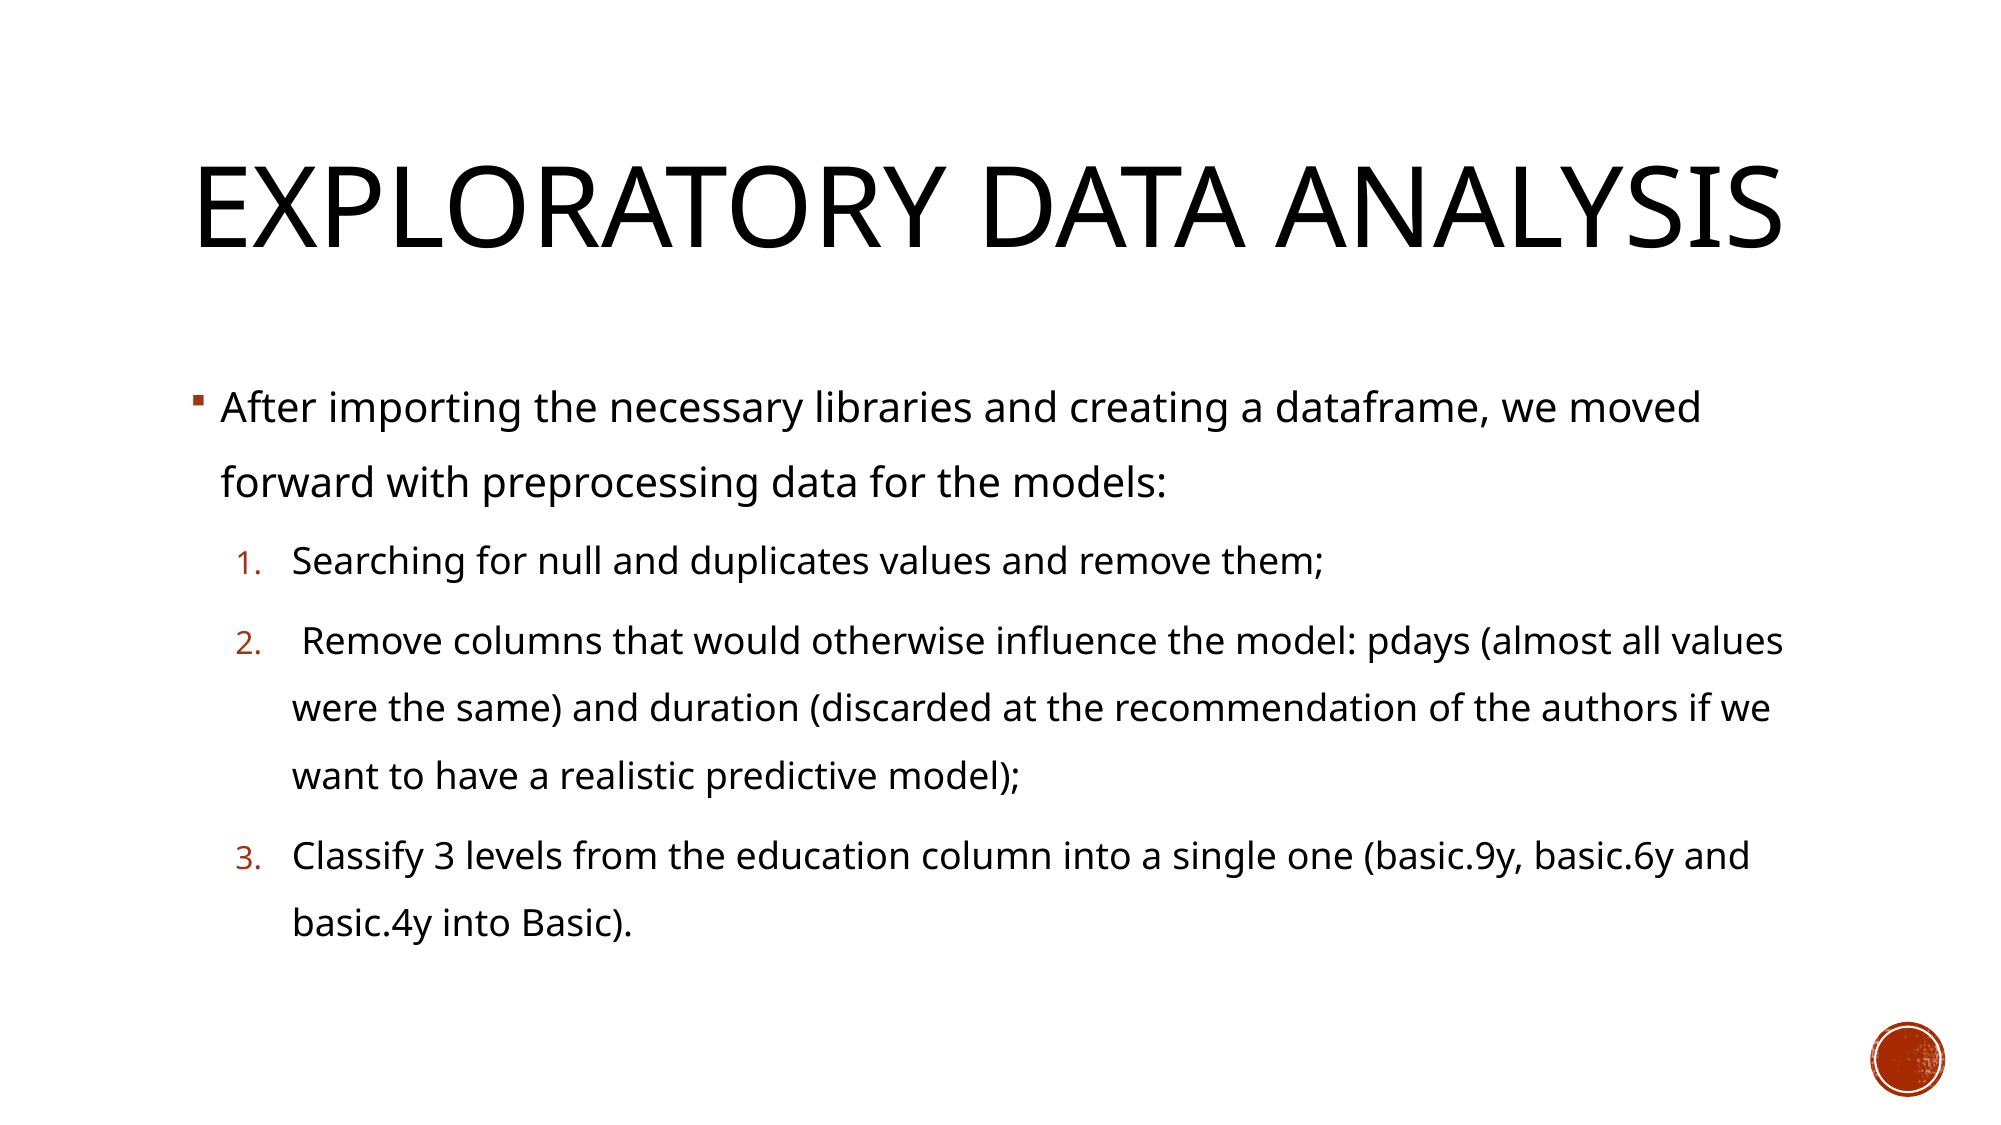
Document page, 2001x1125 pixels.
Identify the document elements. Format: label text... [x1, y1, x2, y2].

title EXPLORATORY DATA ANALysis [175, 79, 1826, 344]
list After importing the necessary libraries and creating a dataframe, we moved forward with preprocessing data for the models: Searching for null and duplicates values and remove them; Remove columns that would otherwise influence the model: pdays (almost all values were the same) and duration (discarded at the recommendation of the authors if we want to have a realistic predictive model); Classify 3 levels from the education column into a single one (basic.9y, basic.6y and basic.4y into Basic). [175, 348, 1826, 1013]
